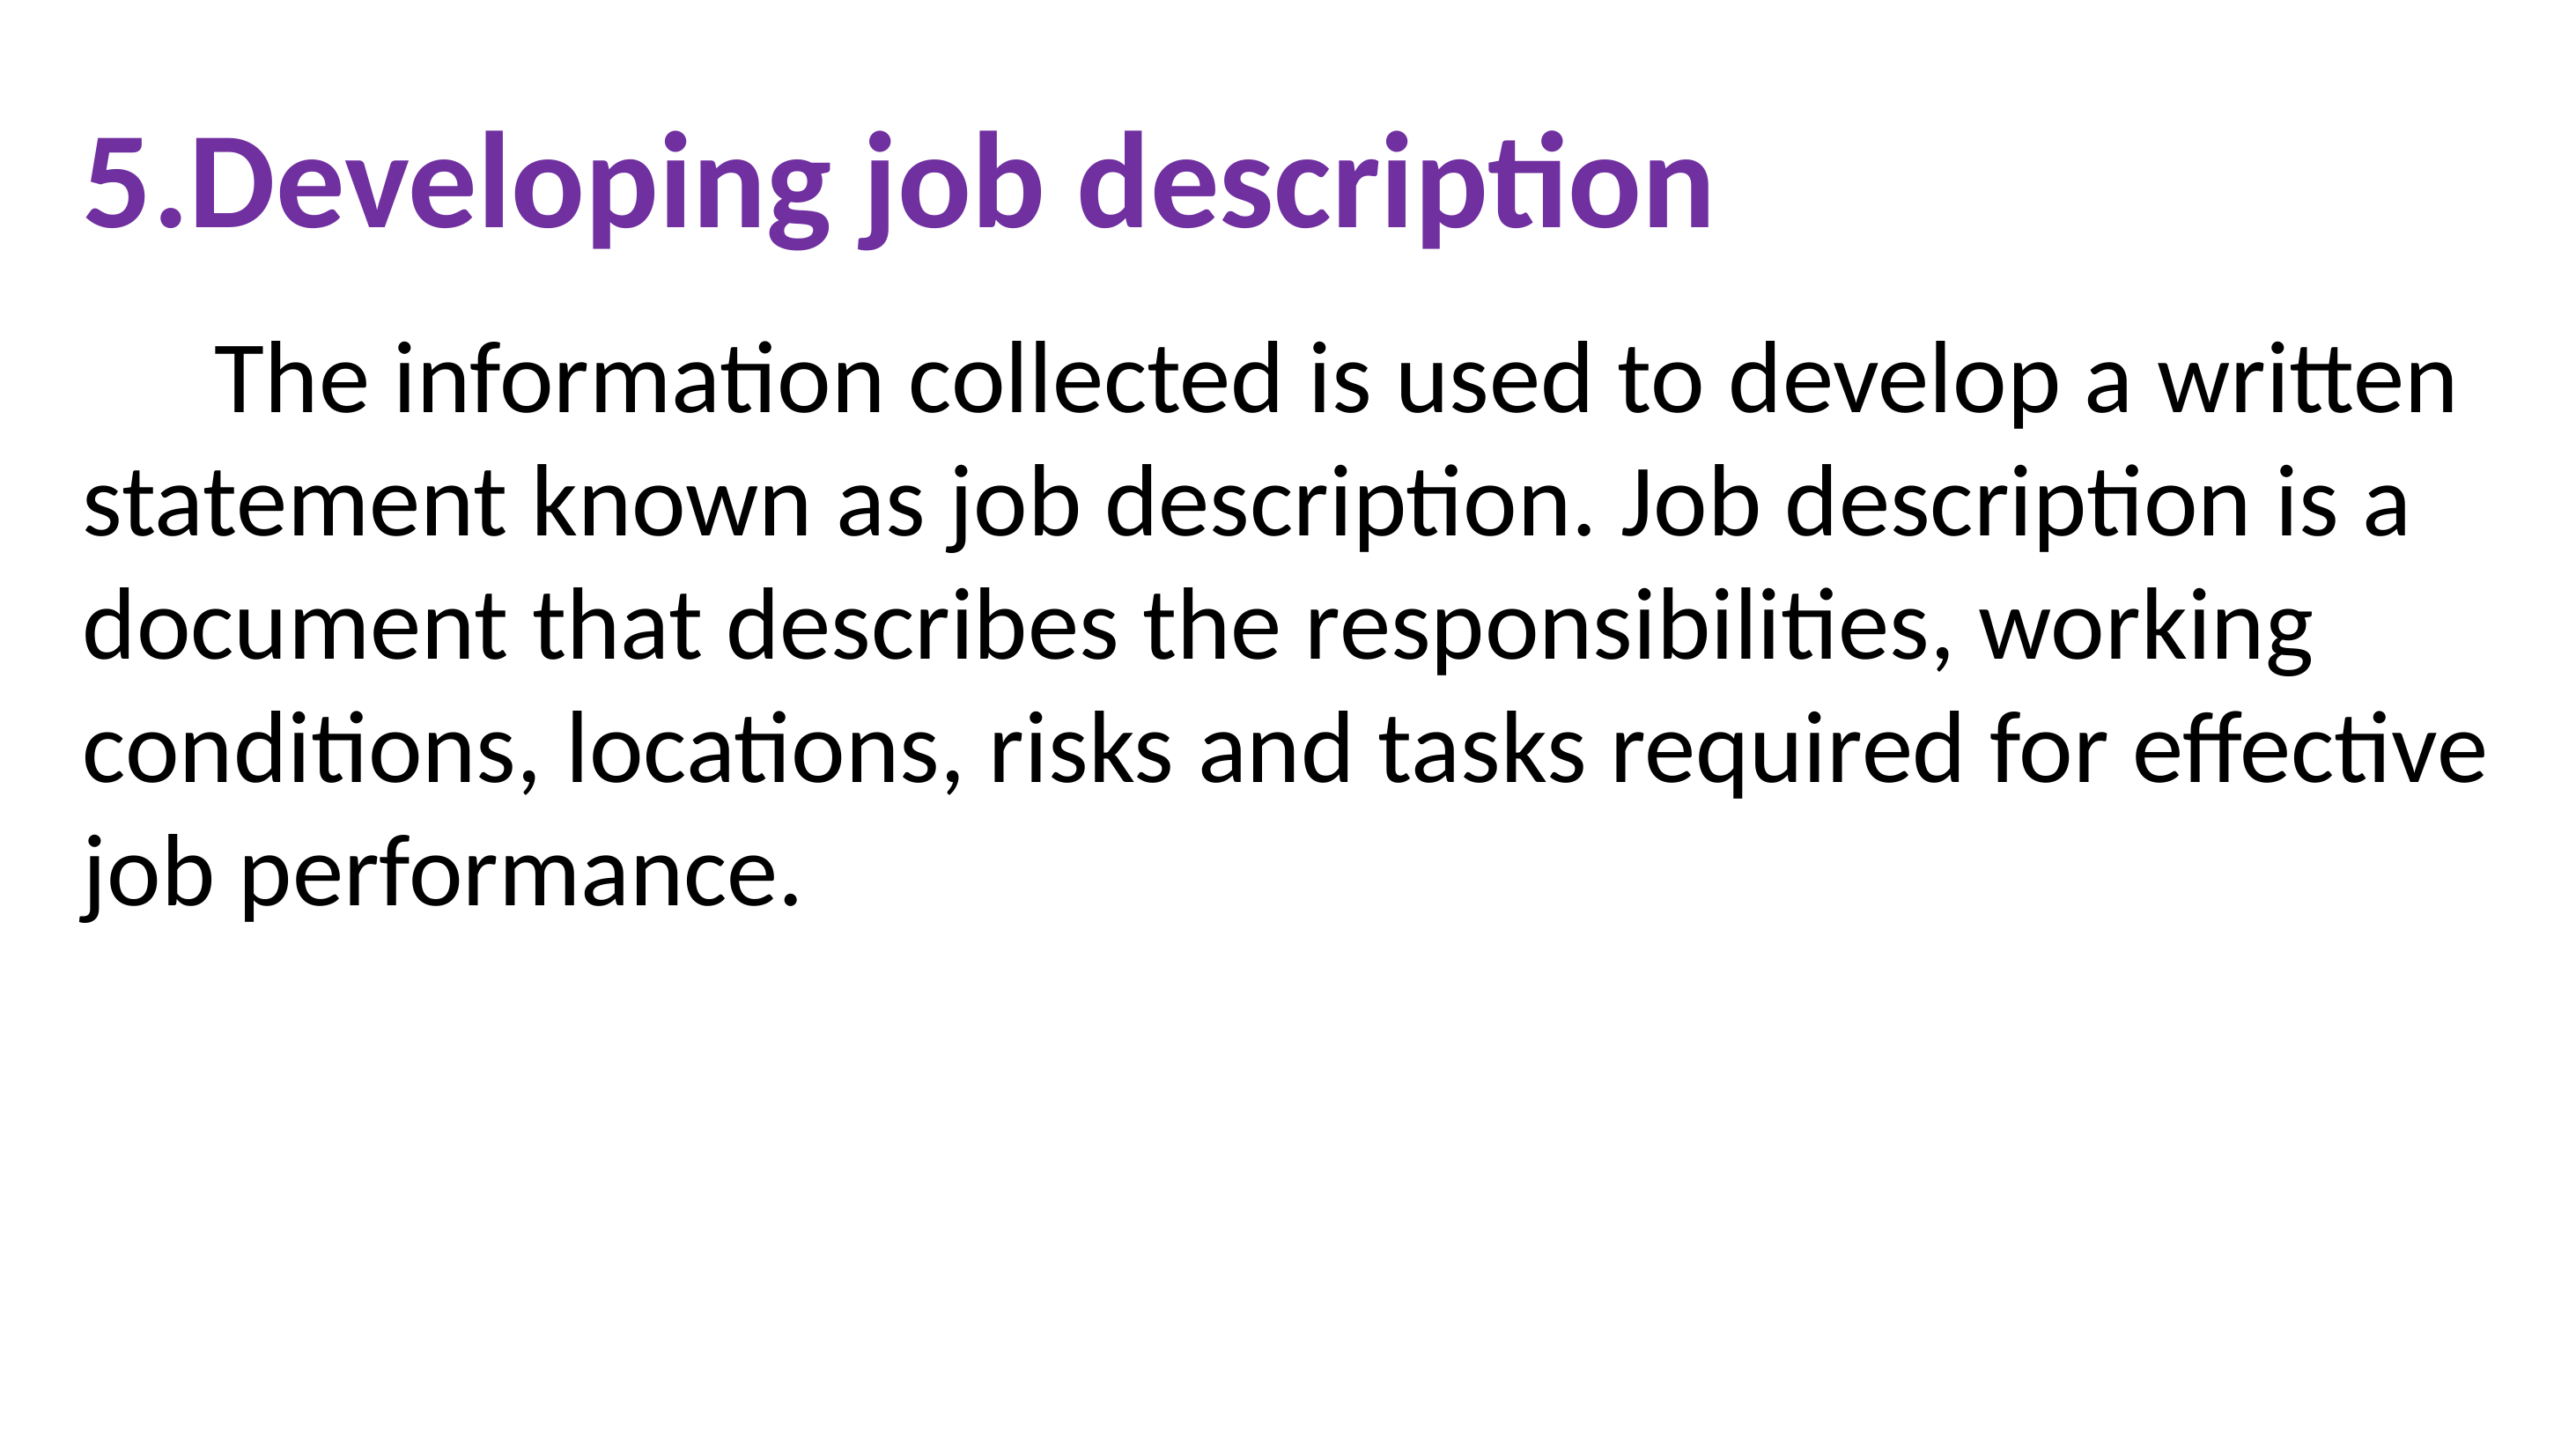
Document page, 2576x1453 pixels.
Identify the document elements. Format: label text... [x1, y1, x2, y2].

text_box 5.Developing job description The information collected is used to develop a written statement known as job description. Job description is a document that describes the responsibilities, working conditions, locations, risks and tasks required for effective job performance. [64, 80, 2512, 936]
